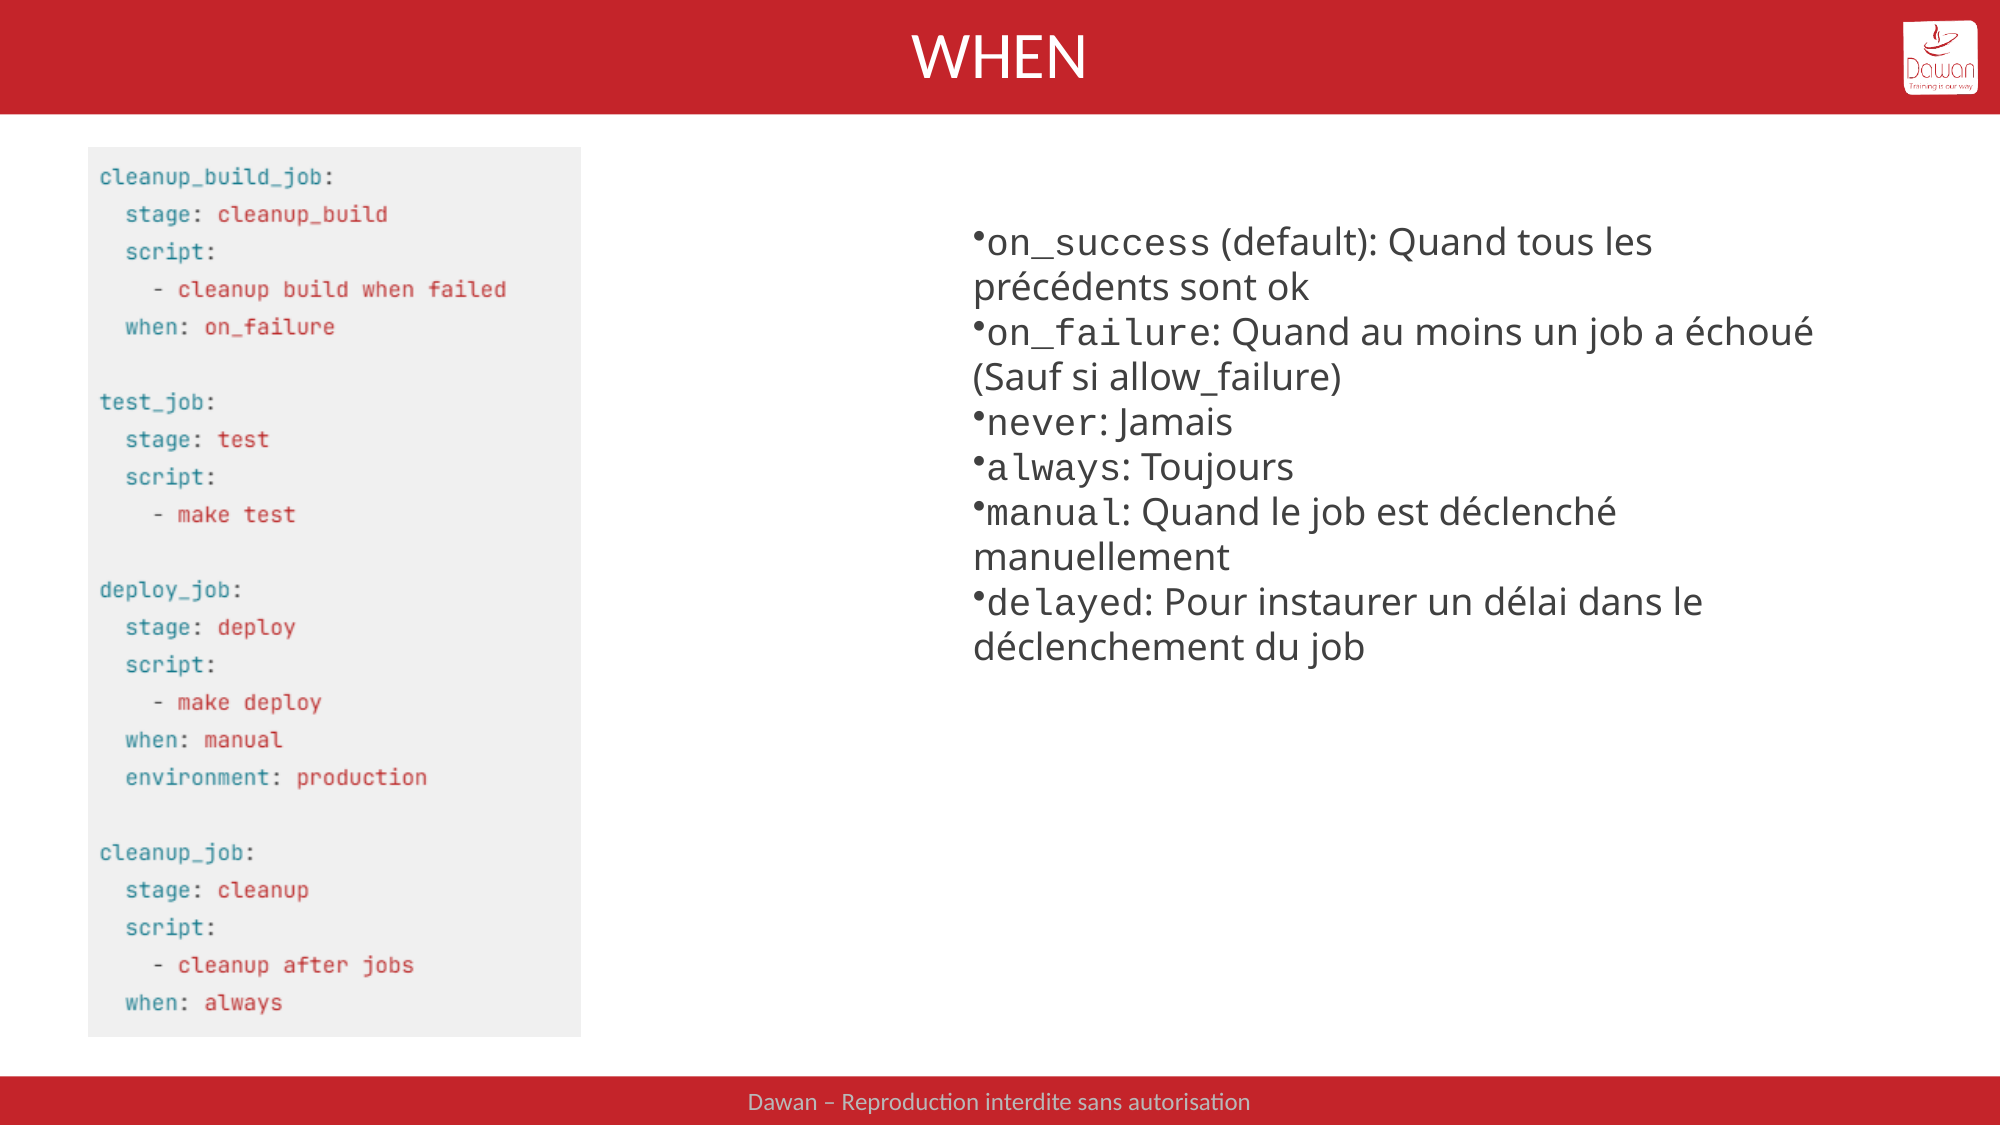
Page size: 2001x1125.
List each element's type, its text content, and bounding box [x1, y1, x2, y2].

footer Dawan – Reproduction interdite sans autorisation [662, 1080, 1338, 1121]
text_box on_success (default): Quand tous les précédents sont ok on_failure: Quand au moins un job a échoué (Sauf si allow_failure) never: Jamais always: Toujours manual: Quand le job est déclenché manuellement delayed: Pour instaurer un délai dans le déclenchement du job [957, 128, 1864, 713]
picture [1971, 20, 1978, 95]
title WHEN [29, 0, 1971, 115]
picture [88, 147, 581, 1037]
